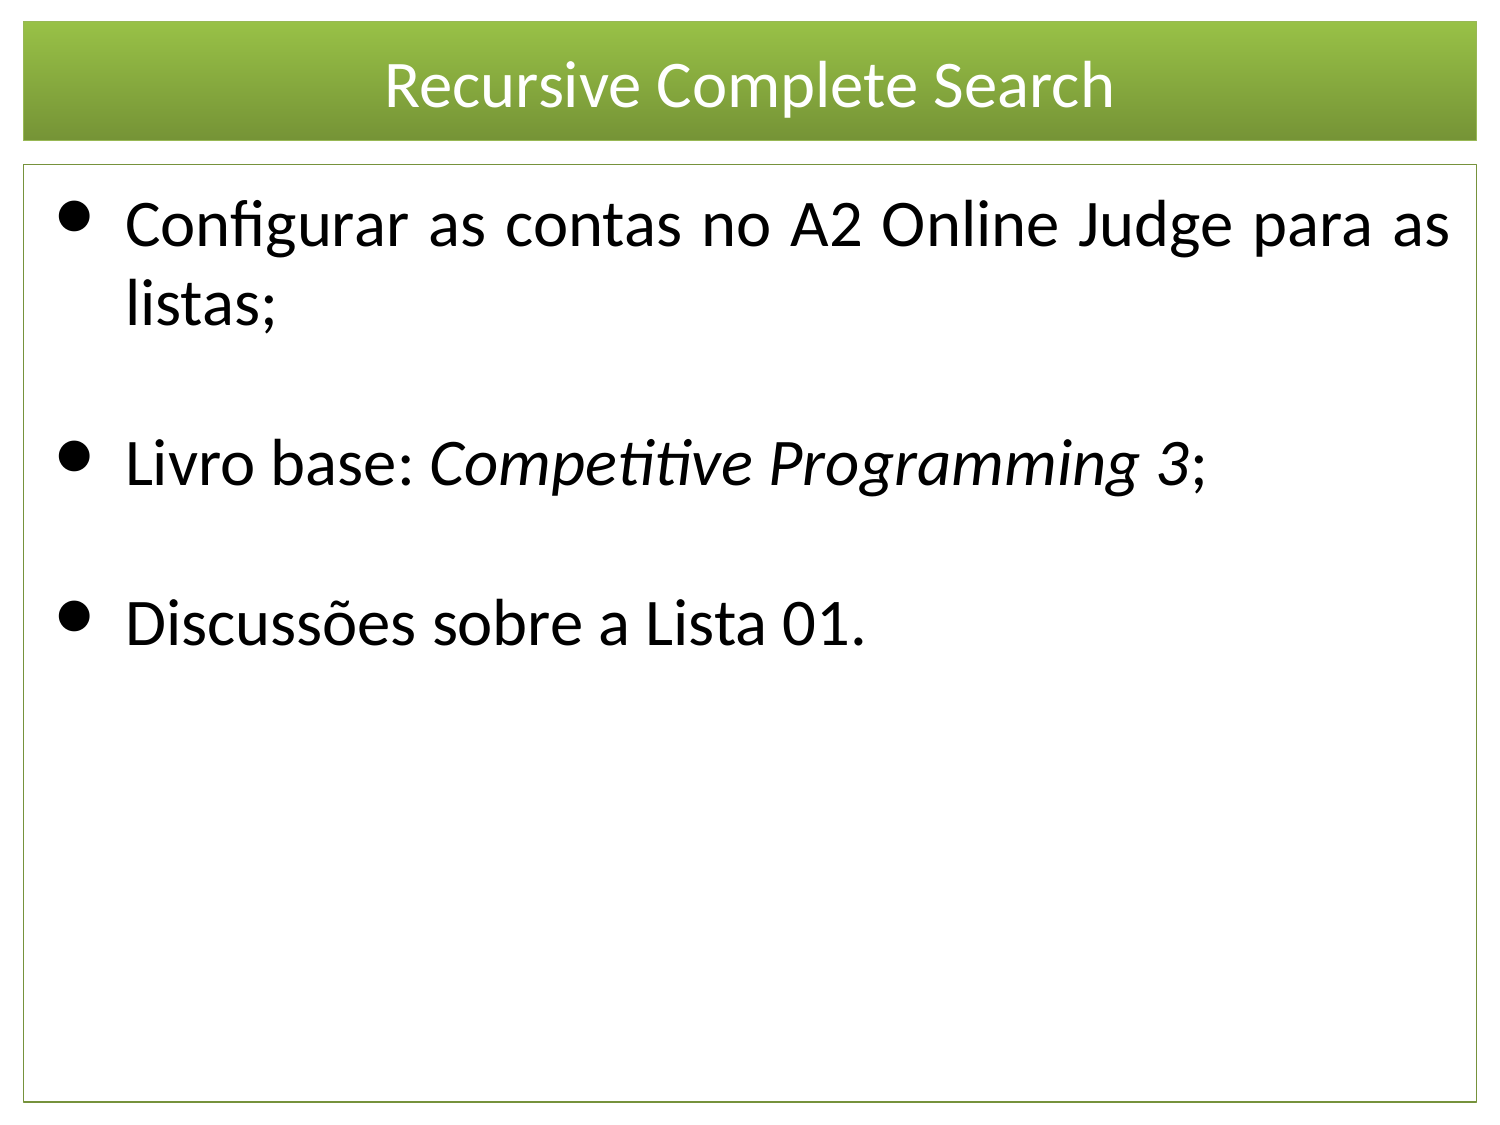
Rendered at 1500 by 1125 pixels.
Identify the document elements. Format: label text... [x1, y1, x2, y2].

text_box Recursive Complete Search [46, 27, 1453, 135]
text_box Configurar as contas no A2 Online Judge para as listas; Livro base: Competitive Programming 3; Discussões sobre a Lista 01. [35, 171, 1467, 1092]
